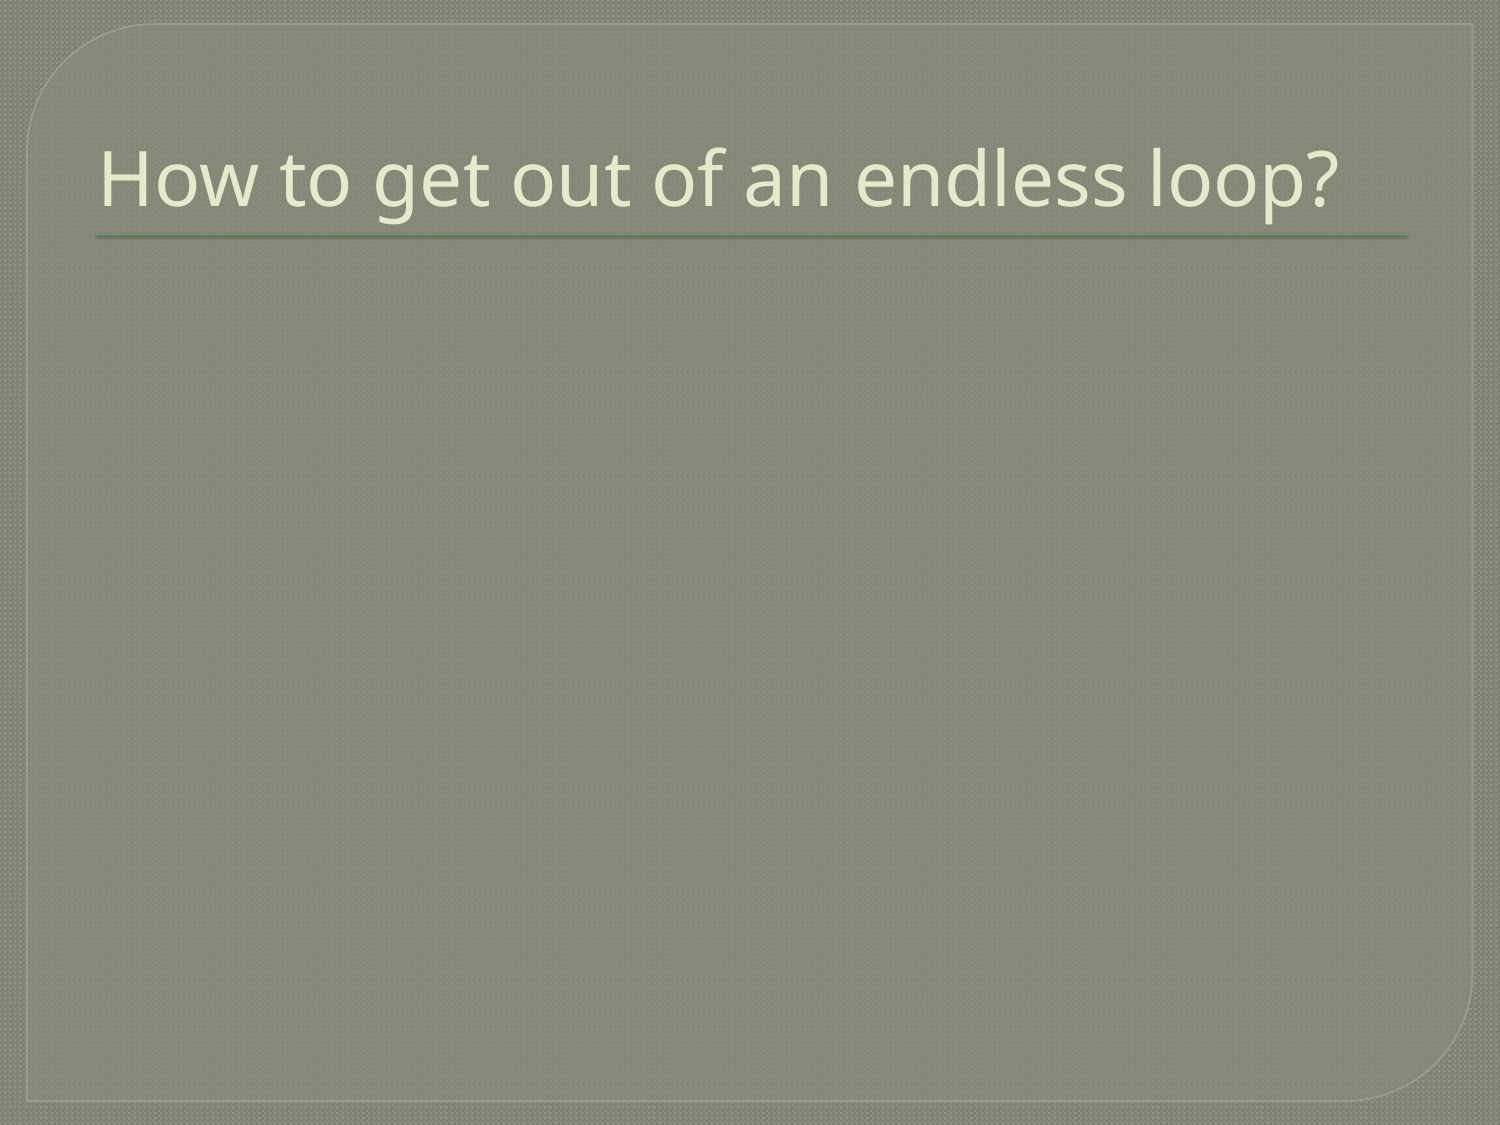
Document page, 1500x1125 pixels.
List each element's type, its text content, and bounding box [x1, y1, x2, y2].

title How to get out of an endless loop? [75, 41, 1425, 229]
